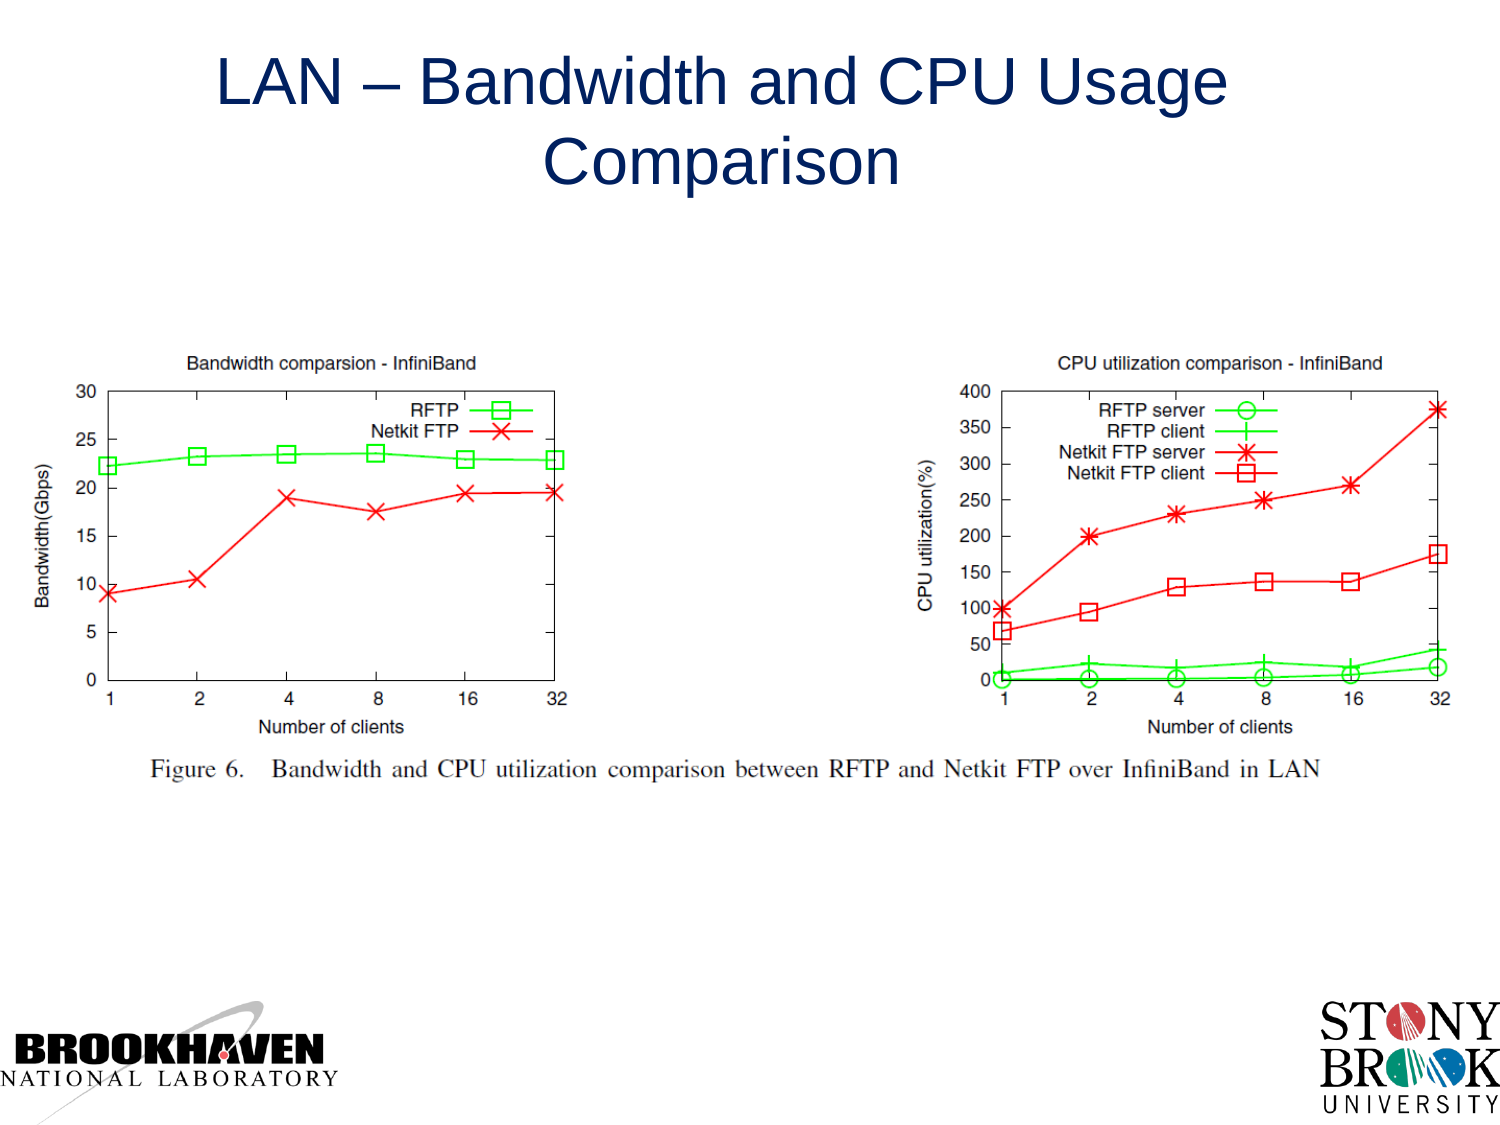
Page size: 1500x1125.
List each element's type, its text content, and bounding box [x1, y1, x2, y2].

picture [18, 307, 1482, 818]
picture [0, 1001, 338, 1125]
picture [1310, 979, 1500, 1125]
title LAN – Bandwidth and CPU Usage Comparison [24, 80, 1421, 206]
